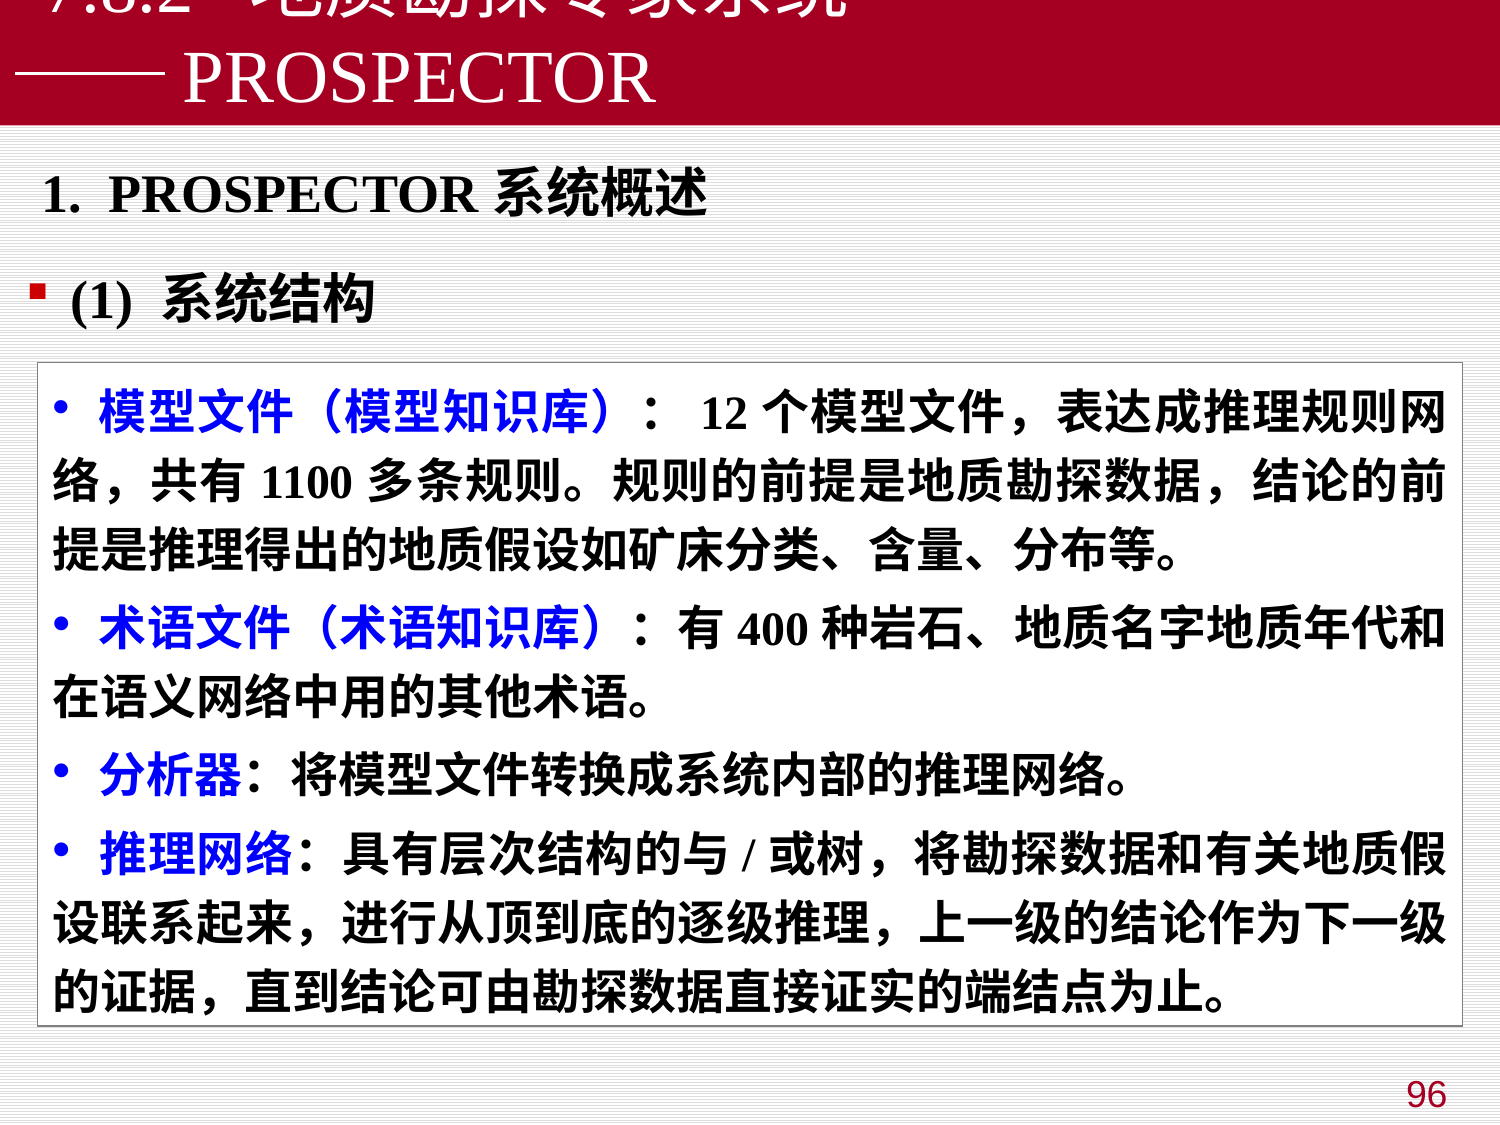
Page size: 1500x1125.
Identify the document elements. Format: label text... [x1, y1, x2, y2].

list 1. PROSPECTOR系统概述 (1) 系统结构 [12, 137, 1431, 1024]
title 7.8.2 地质勘探专家系统──PROSPECTOR [0, 0, 1500, 126]
text_box 模型文件（模型知识库）：12个模型文件，表达成推理规则网络，共有1100多条规则。规则的前提是地质勘探数据，结论的前提是推理得出的地质假设如矿床分类、含量、分布等。 术语文件（术语知识库）：有400种岩石、地质名字地质年代和在语义网络中用的其他术语。 分析器：将模型文件转换成系统内部的推理网络。 推理网络：具有层次结构的与/或树，将勘探数据和有关地质假设联系起来，进行从顶到底的逐级推理，上一级的结论作为下一级的证据，直到结论可由勘探数据直接证实的端结点为止。 [37, 362, 1463, 1027]
slide_number 96 [1137, 1062, 1463, 1122]
